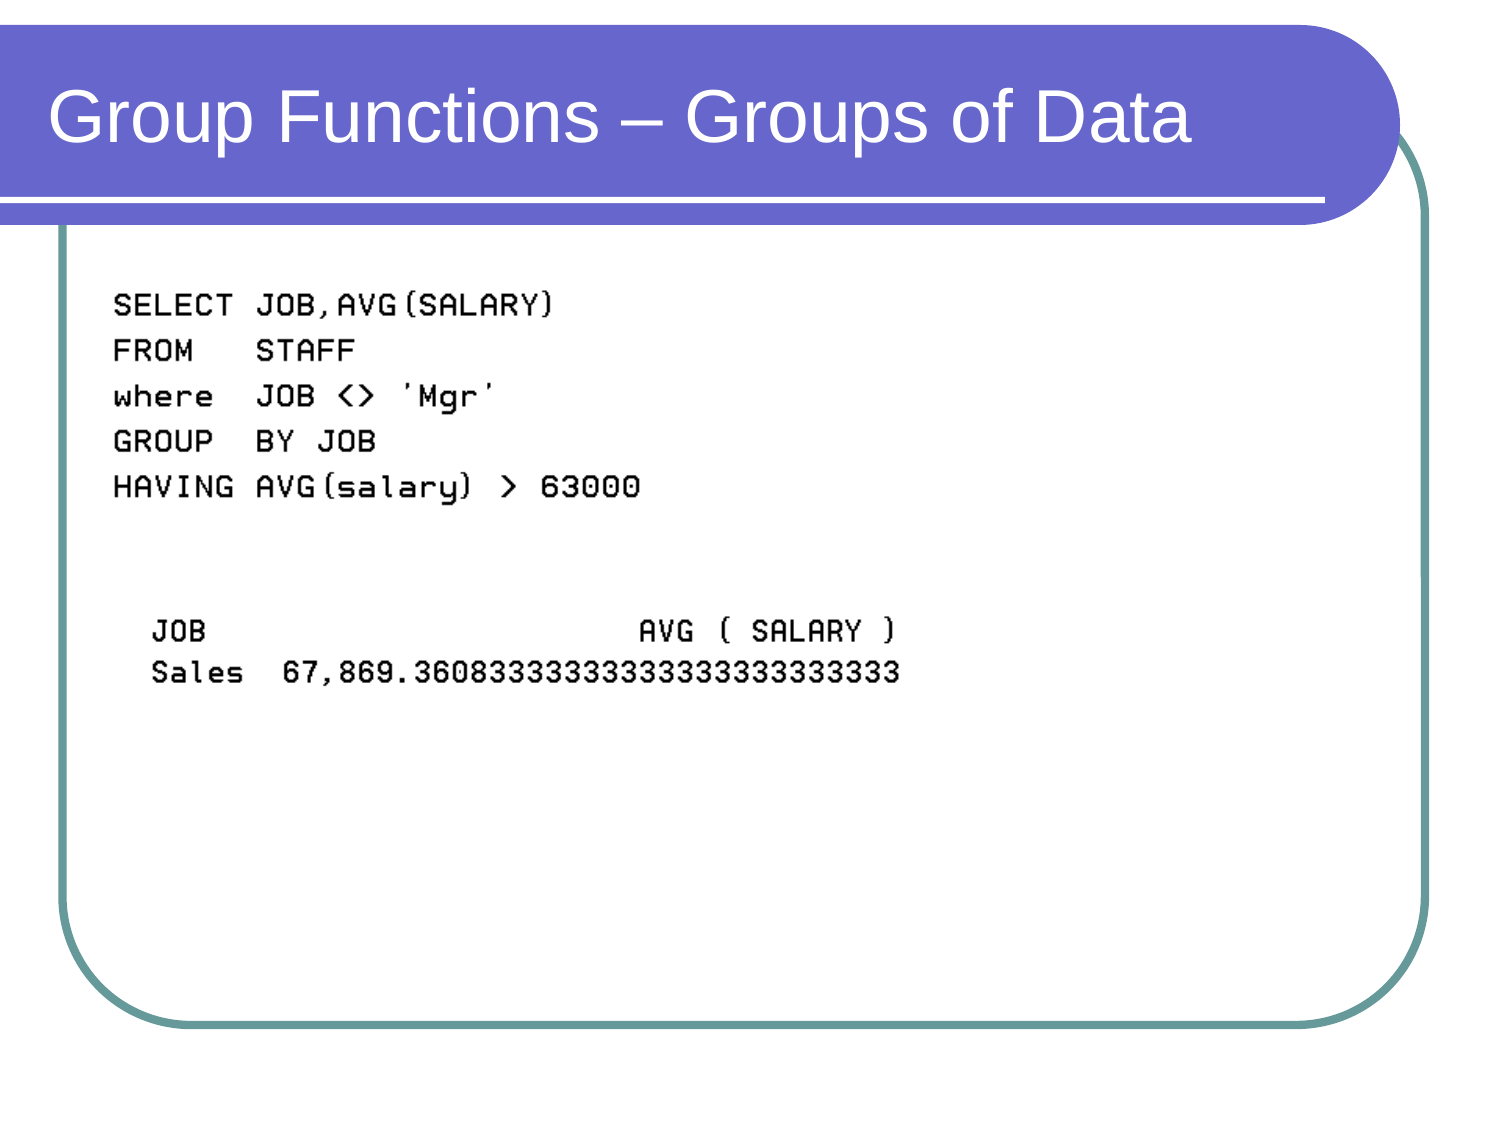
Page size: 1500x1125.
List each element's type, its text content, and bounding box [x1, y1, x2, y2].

picture [112, 283, 641, 511]
picture [149, 612, 919, 694]
title Group Functions – Groups of Data [32, 37, 1347, 188]
